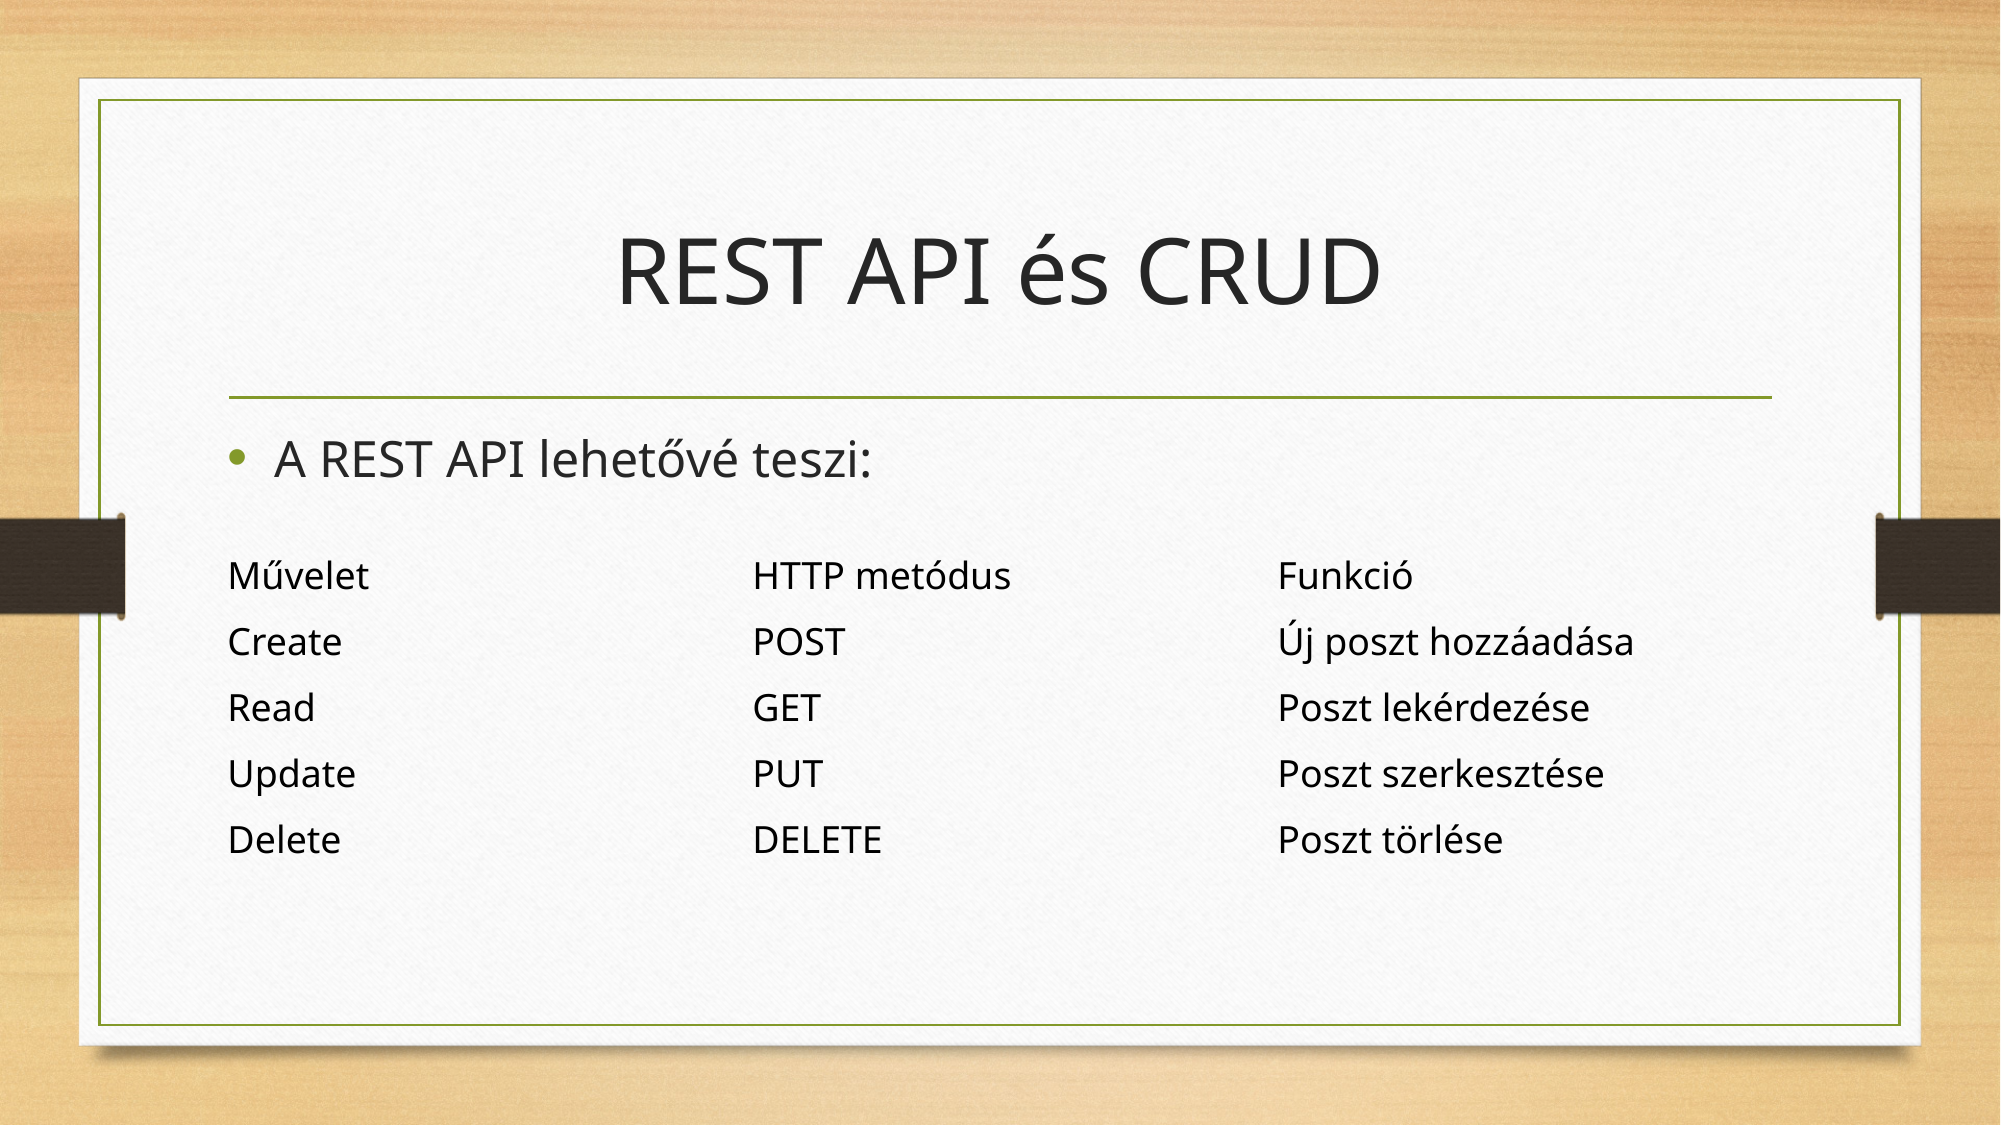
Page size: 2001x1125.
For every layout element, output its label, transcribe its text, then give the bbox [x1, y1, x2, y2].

table_header Funkció [1262, 542, 1787, 608]
list A REST API lehetővé teszi: [212, 419, 1788, 964]
table_cell Poszt törlése [1262, 806, 1787, 872]
table_cell Poszt lekérdezése [1262, 674, 1787, 740]
table_cell Read [212, 674, 737, 740]
table_cell DELETE [737, 806, 1262, 872]
table_cell Update [212, 740, 737, 806]
title REST API és CRUD [212, 161, 1788, 375]
table_cell POST [737, 608, 1262, 674]
table_header HTTP metódus [737, 542, 1262, 608]
table_cell Delete [212, 806, 737, 872]
table_cell Create [212, 608, 737, 674]
table_cell Új poszt hozzáadása [1262, 608, 1787, 674]
table_header Művelet [212, 542, 737, 608]
table_cell GET [737, 674, 1262, 740]
table_cell PUT [737, 740, 1262, 806]
picture [0, 0, 2001, 1125]
table_cell Poszt szerkesztése [1262, 740, 1787, 806]
